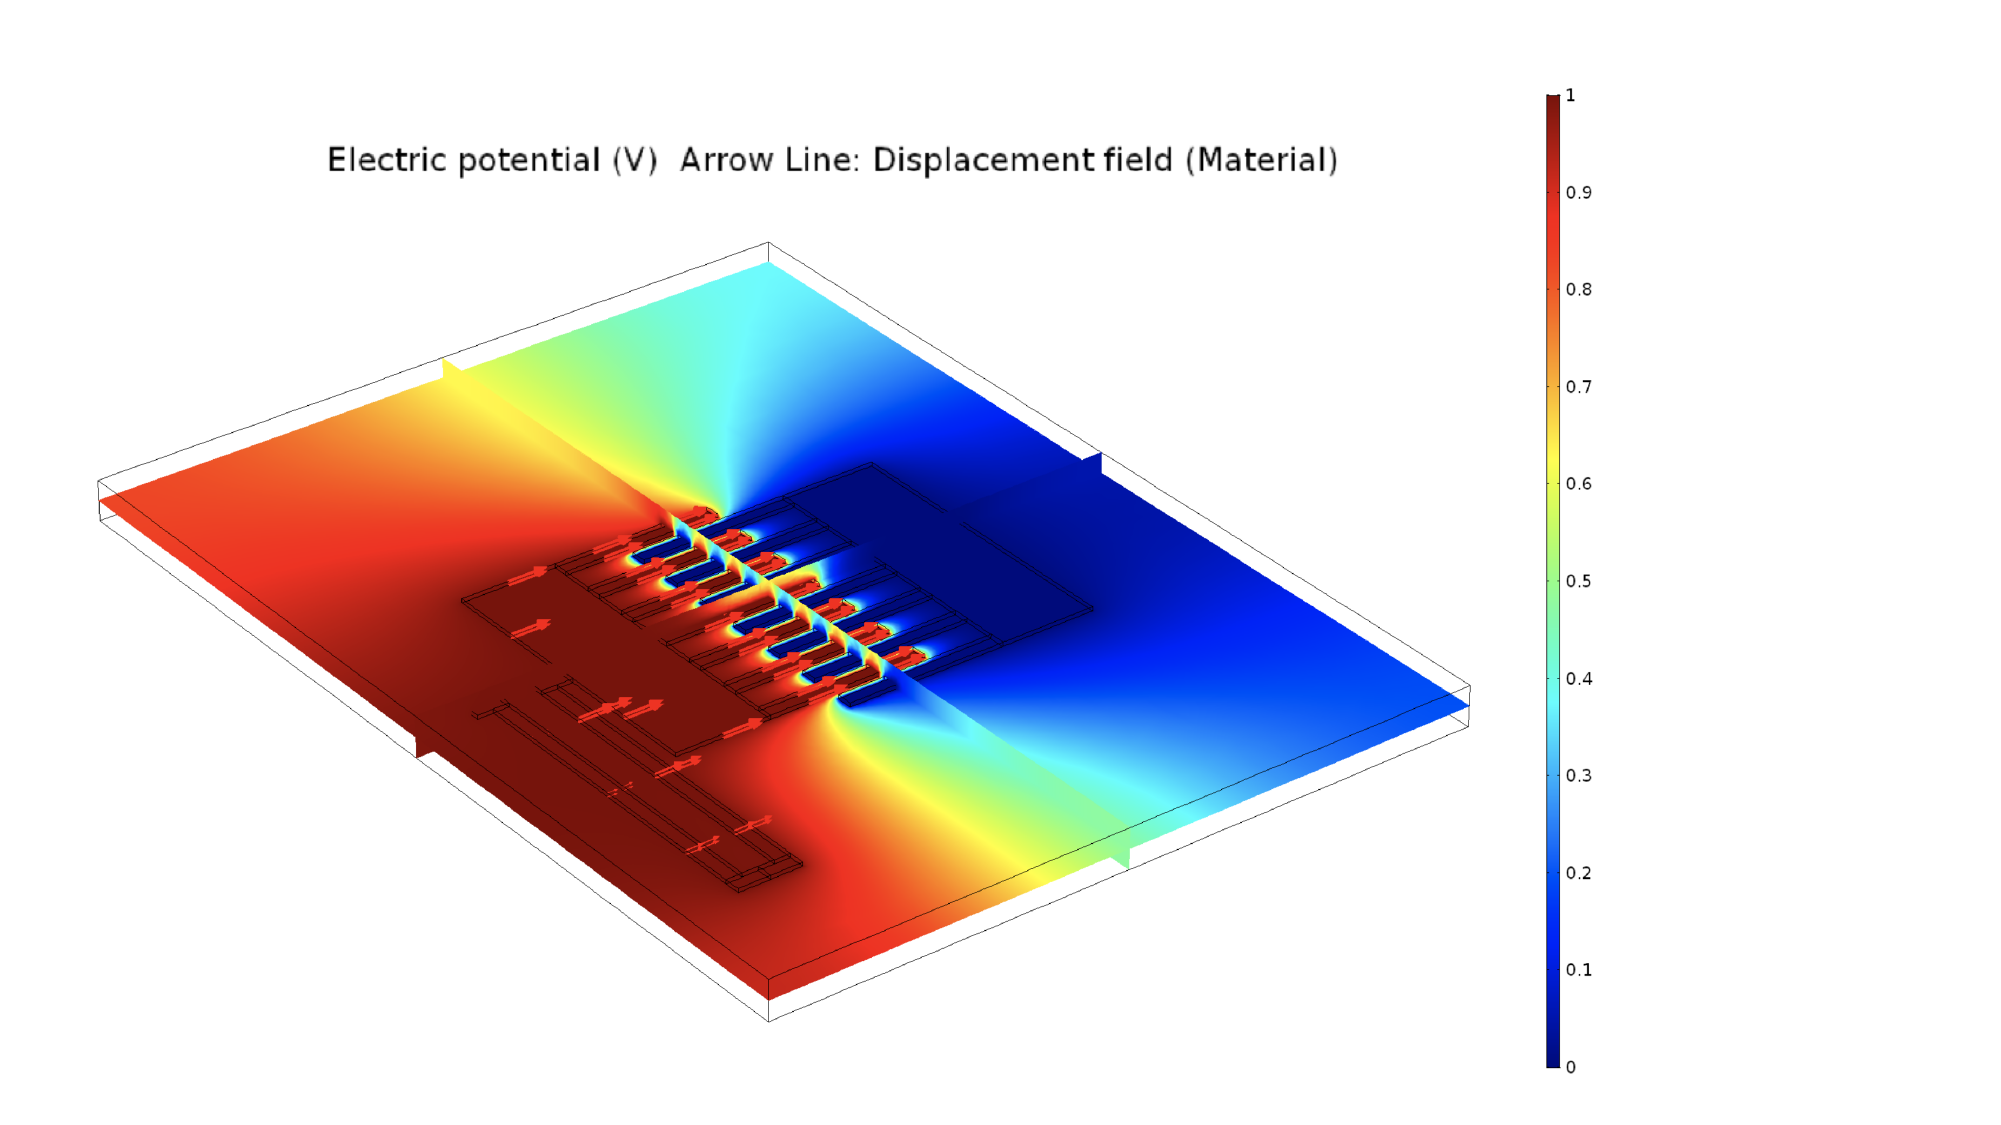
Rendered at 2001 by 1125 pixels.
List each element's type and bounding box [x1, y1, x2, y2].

picture [53, 76, 1624, 1090]
